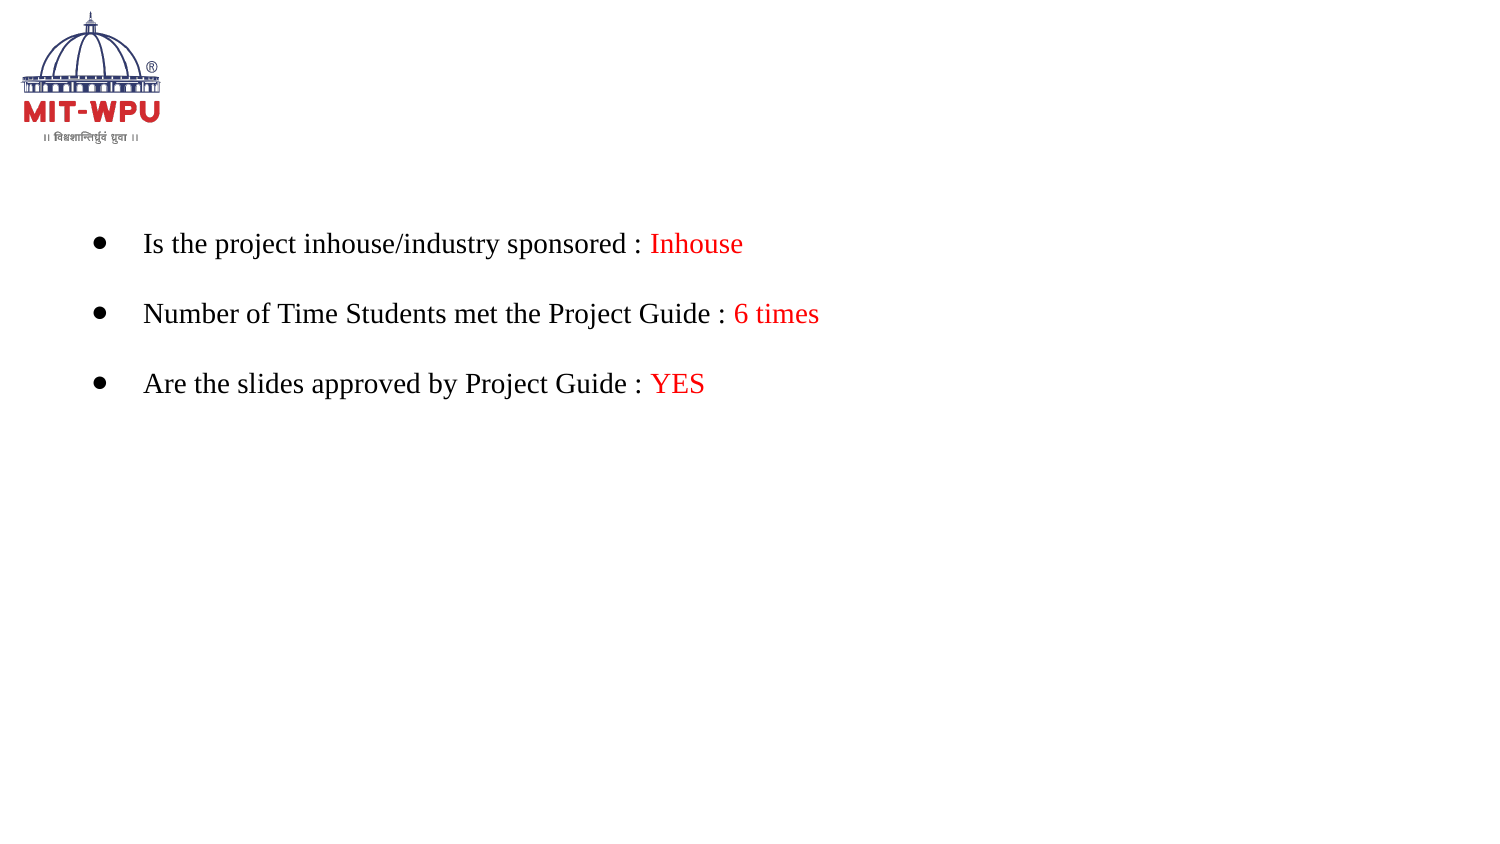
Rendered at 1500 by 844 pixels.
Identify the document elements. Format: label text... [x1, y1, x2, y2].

picture [20, 11, 161, 144]
text_box Is the project inhouse/industry sponsored : Inhouse Number of Time Students met the Project Guide : 6 times Are the slides approved by Project Guide : YES [53, 209, 994, 484]
